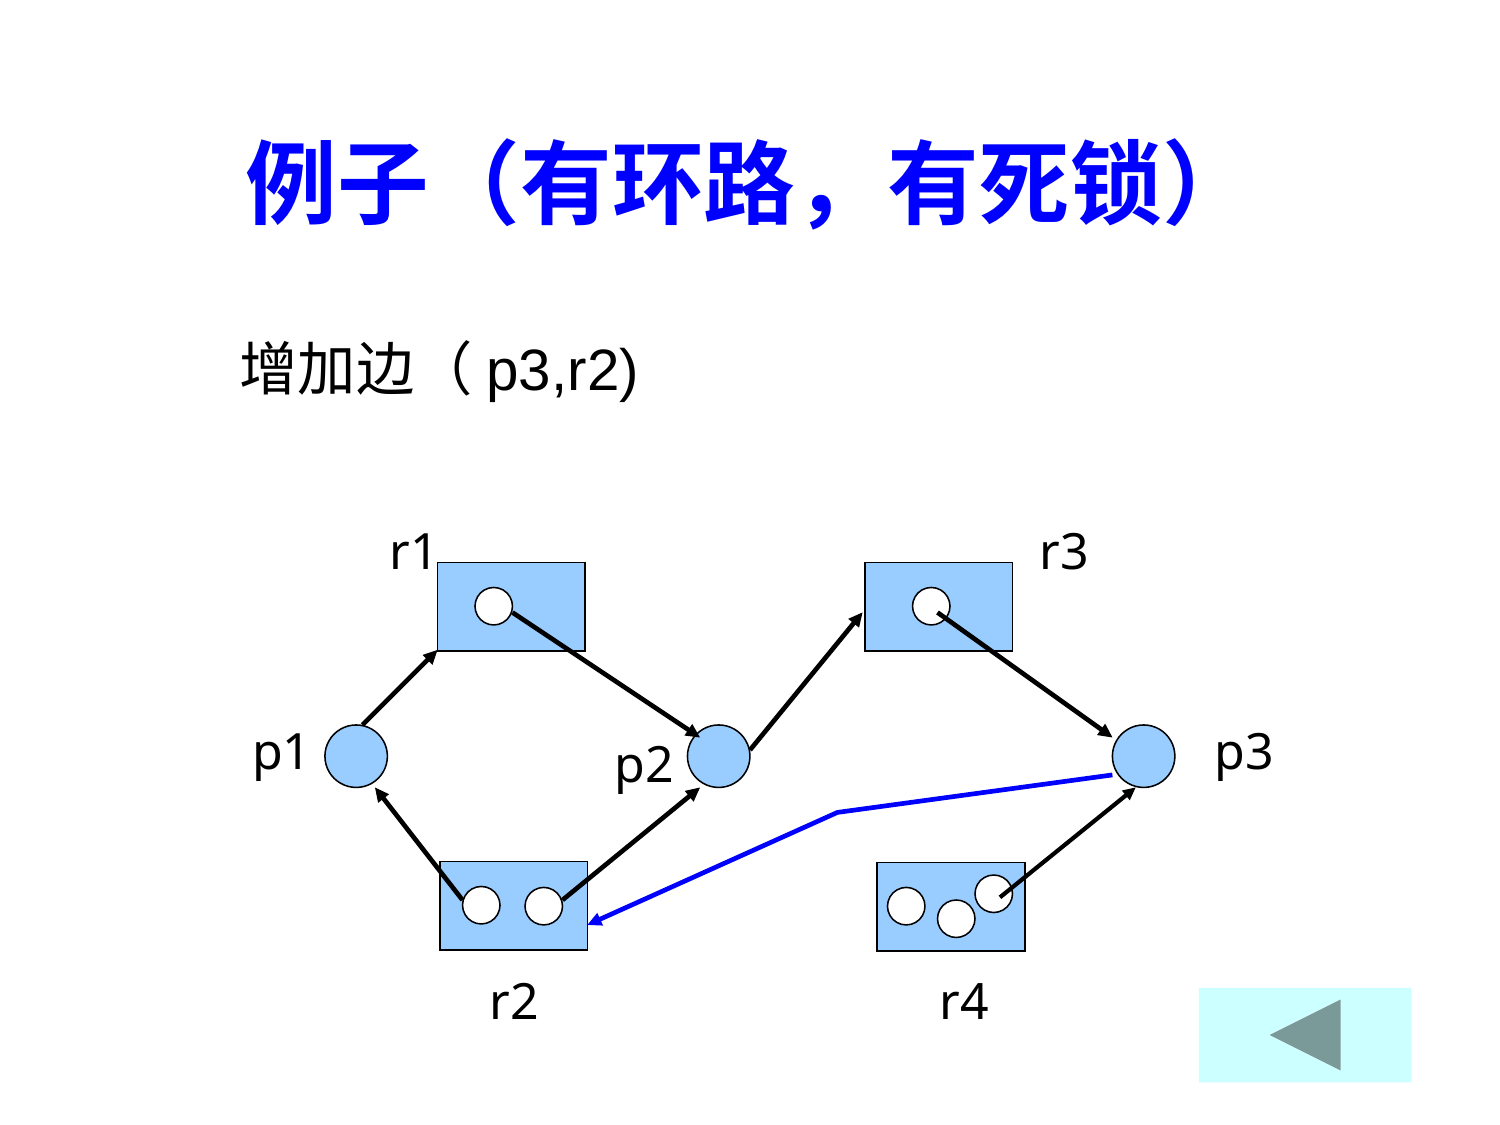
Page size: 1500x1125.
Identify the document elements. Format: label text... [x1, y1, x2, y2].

text_box [1198, 987, 1412, 1083]
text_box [224, 324, 1301, 1038]
title 例子（有环路，有死锁） [112, 87, 1388, 276]
